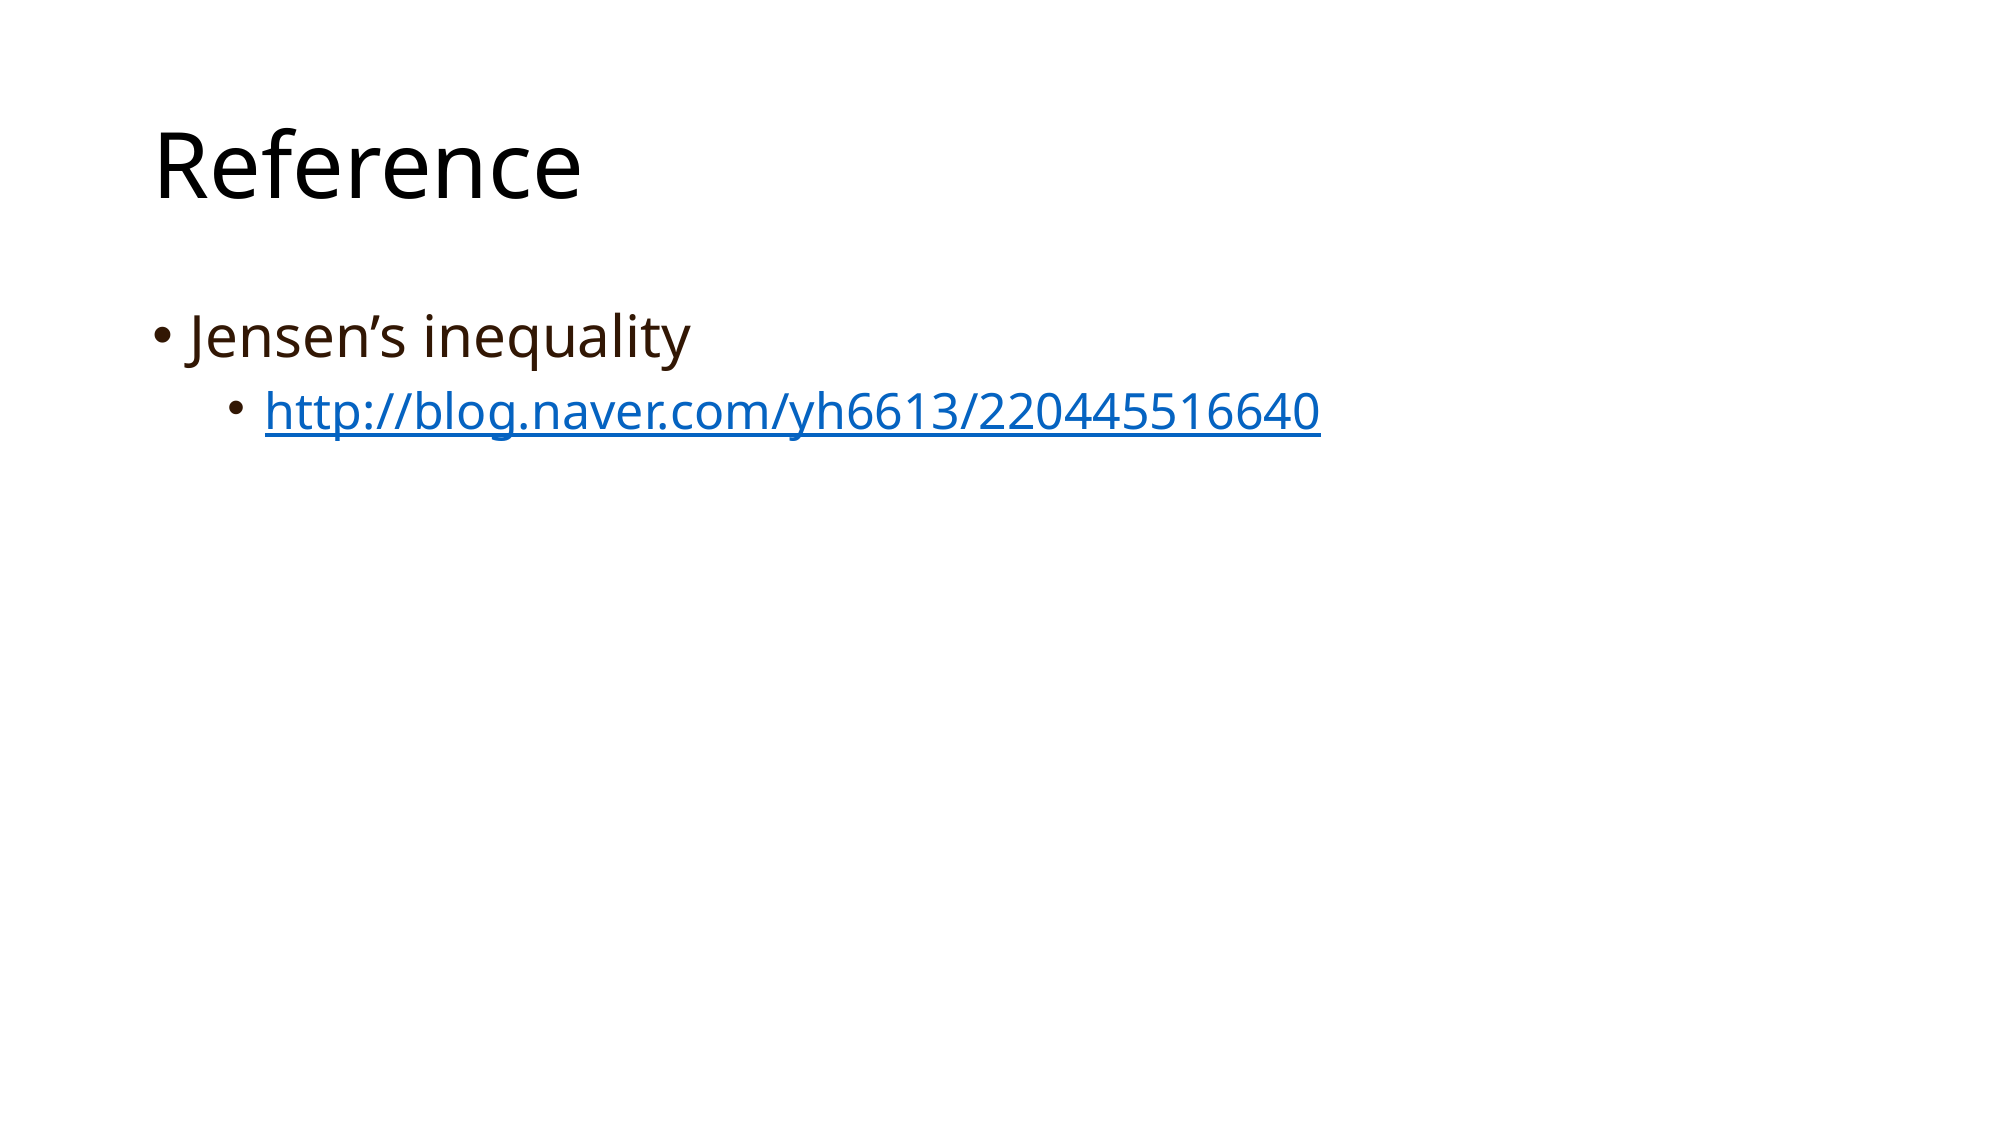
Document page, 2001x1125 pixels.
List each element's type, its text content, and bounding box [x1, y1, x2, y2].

list Jensen’s inequality http://blog.naver.com/yh6613/220445516640 [137, 299, 1863, 1014]
title Reference [137, 59, 1863, 278]
